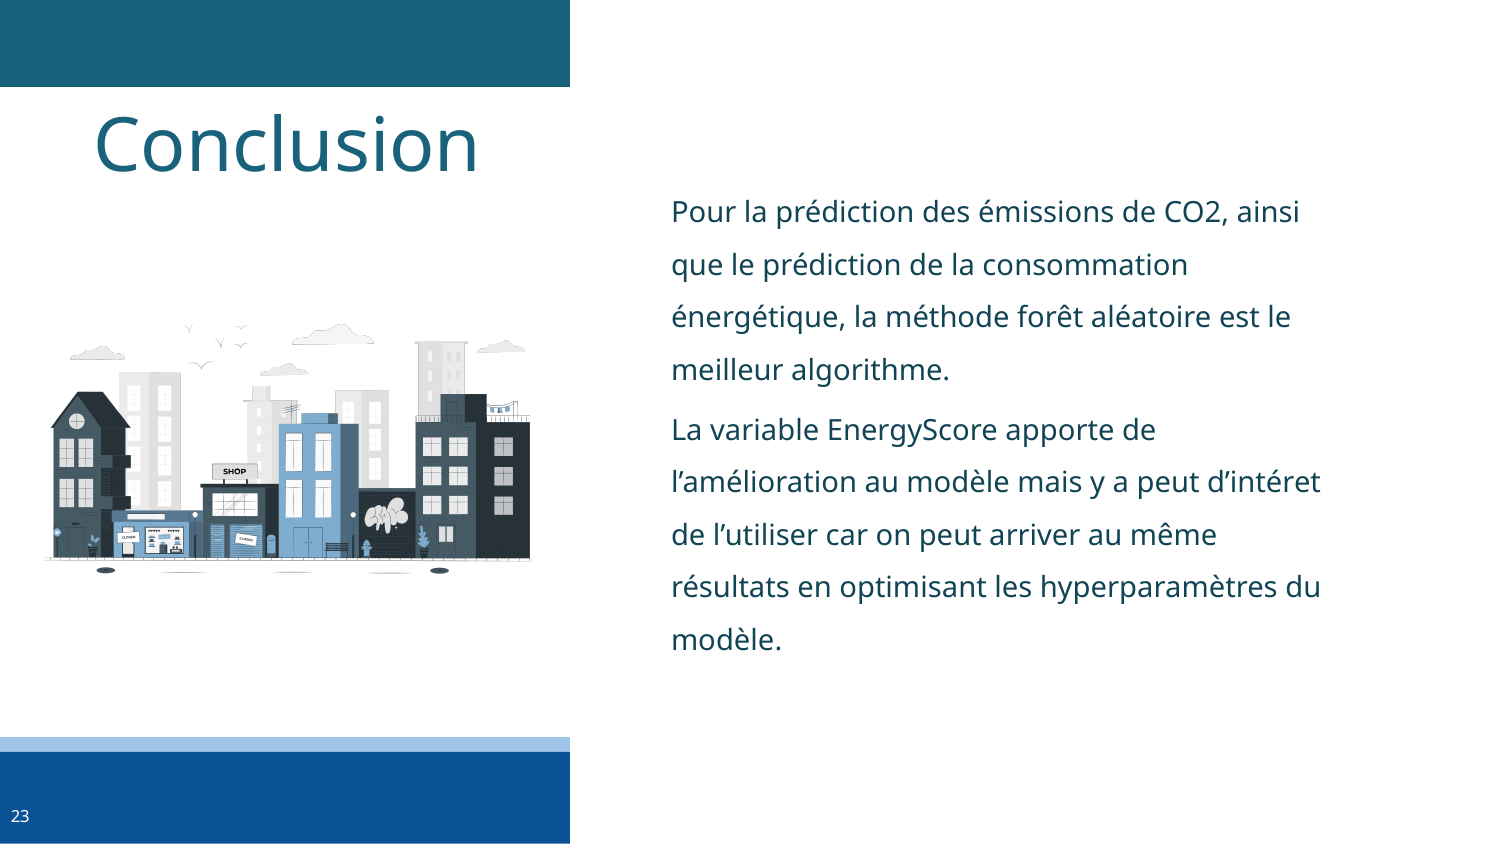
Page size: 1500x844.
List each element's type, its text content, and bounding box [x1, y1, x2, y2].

title Conclusion [61, 88, 514, 200]
slide_number ‹#› [0, 790, 49, 844]
text_box La variable EnergyScore apporte de l’amélioration au modèle mais y a peut d’intéret de l’utiliser car on peut arriver au même résultats en optimisant les hyperparamètres du modèle. [656, 378, 1346, 671]
picture [35, 201, 539, 705]
text_box Pour la prédiction des émissions de CO2, ainsi que le prédiction de la consommation énergétique, la méthode forêt aléatoire est le meilleur algorithme. [656, 160, 1375, 435]
